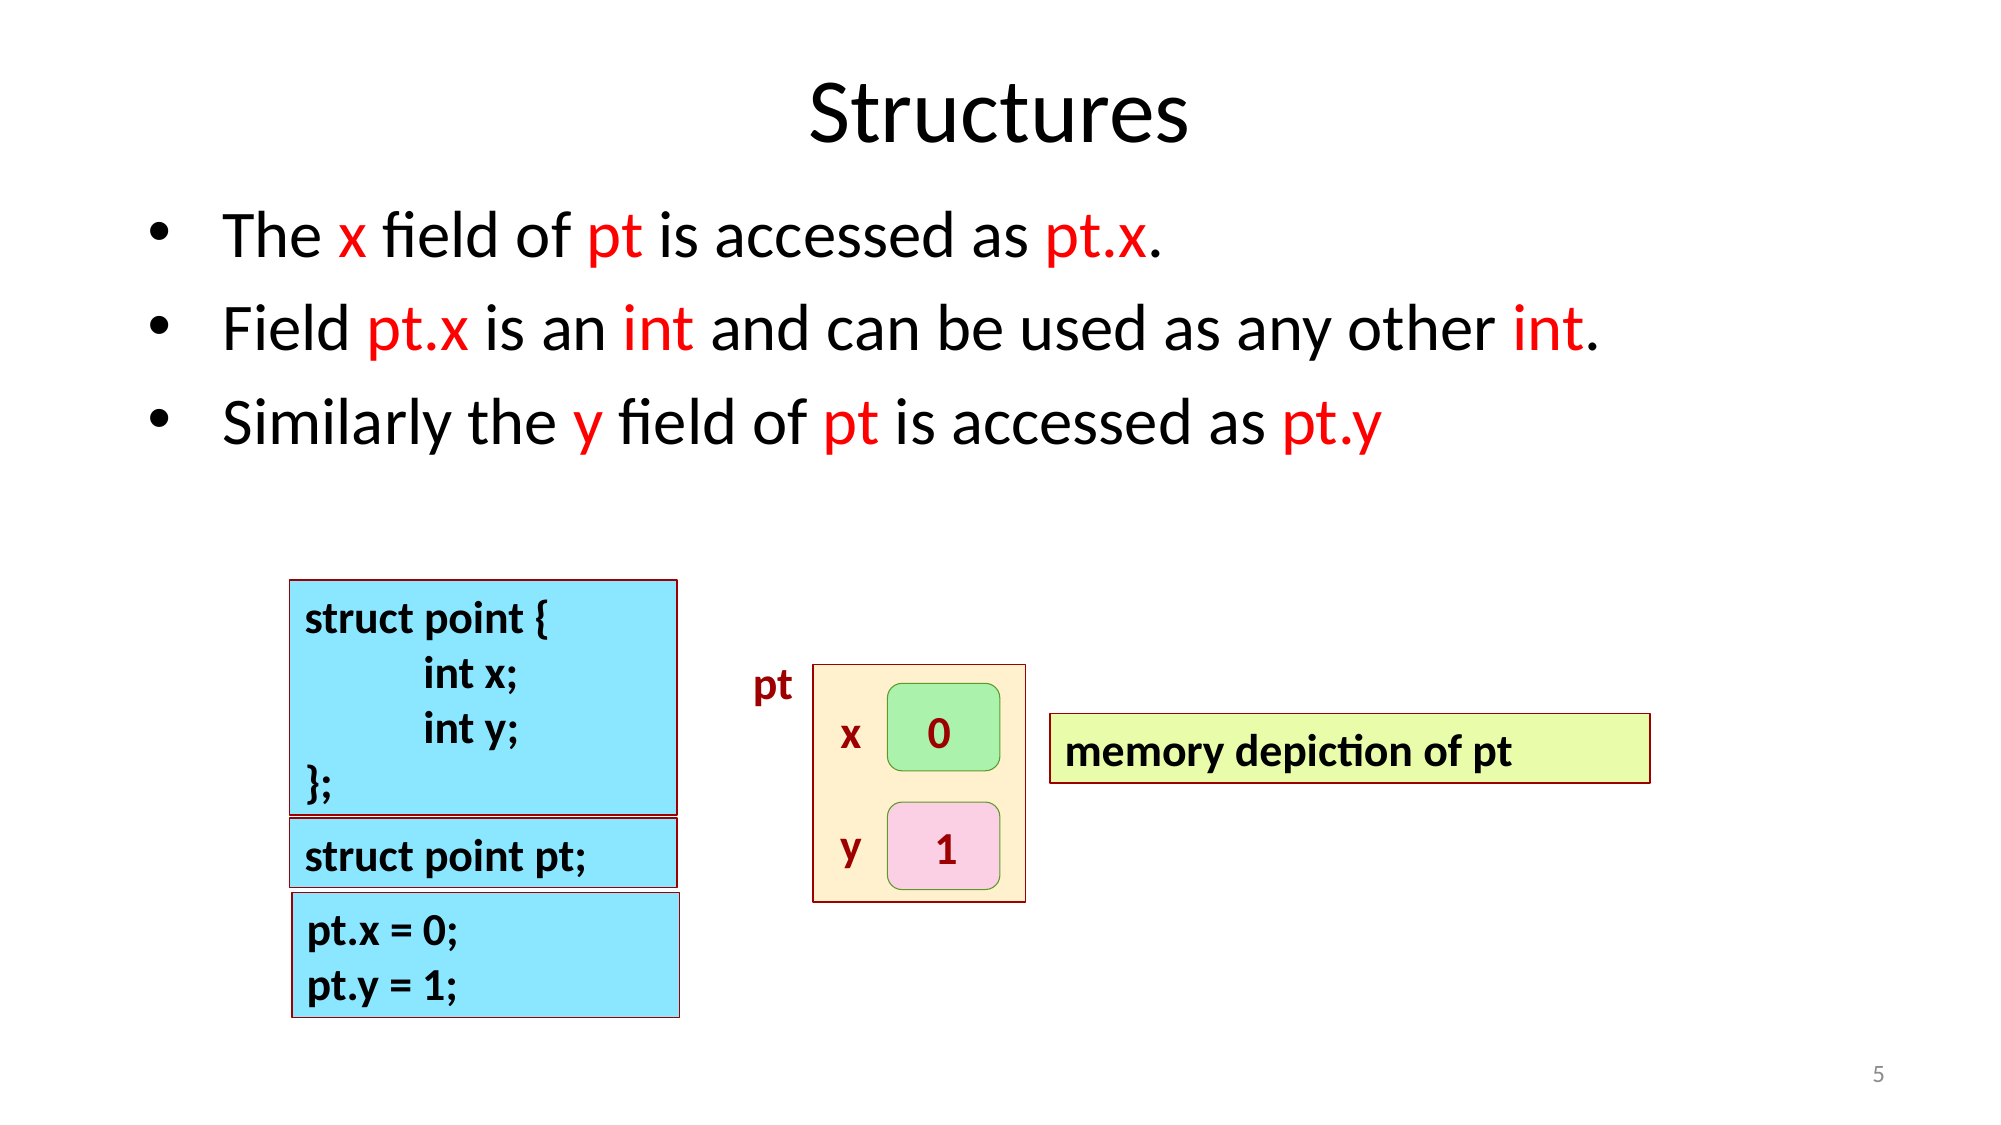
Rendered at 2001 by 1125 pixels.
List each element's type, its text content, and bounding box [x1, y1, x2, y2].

text_box memory depiction of pt [1049, 713, 1650, 784]
list The x field of pt is accessed as pt.x. Field pt.x is an int and can be used as any other int. Similarly the y field of pt is accessed as pt.y [132, 183, 1694, 1034]
text_box struct point { int x; int y; }; [289, 580, 678, 815]
title Structures [324, 11, 1675, 183]
text_box pt.x = 0; pt.y = 1; [291, 892, 680, 1018]
slide_number 5 [1433, 1042, 1900, 1103]
text_box struct point pt; [289, 817, 678, 888]
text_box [737, 645, 1026, 903]
